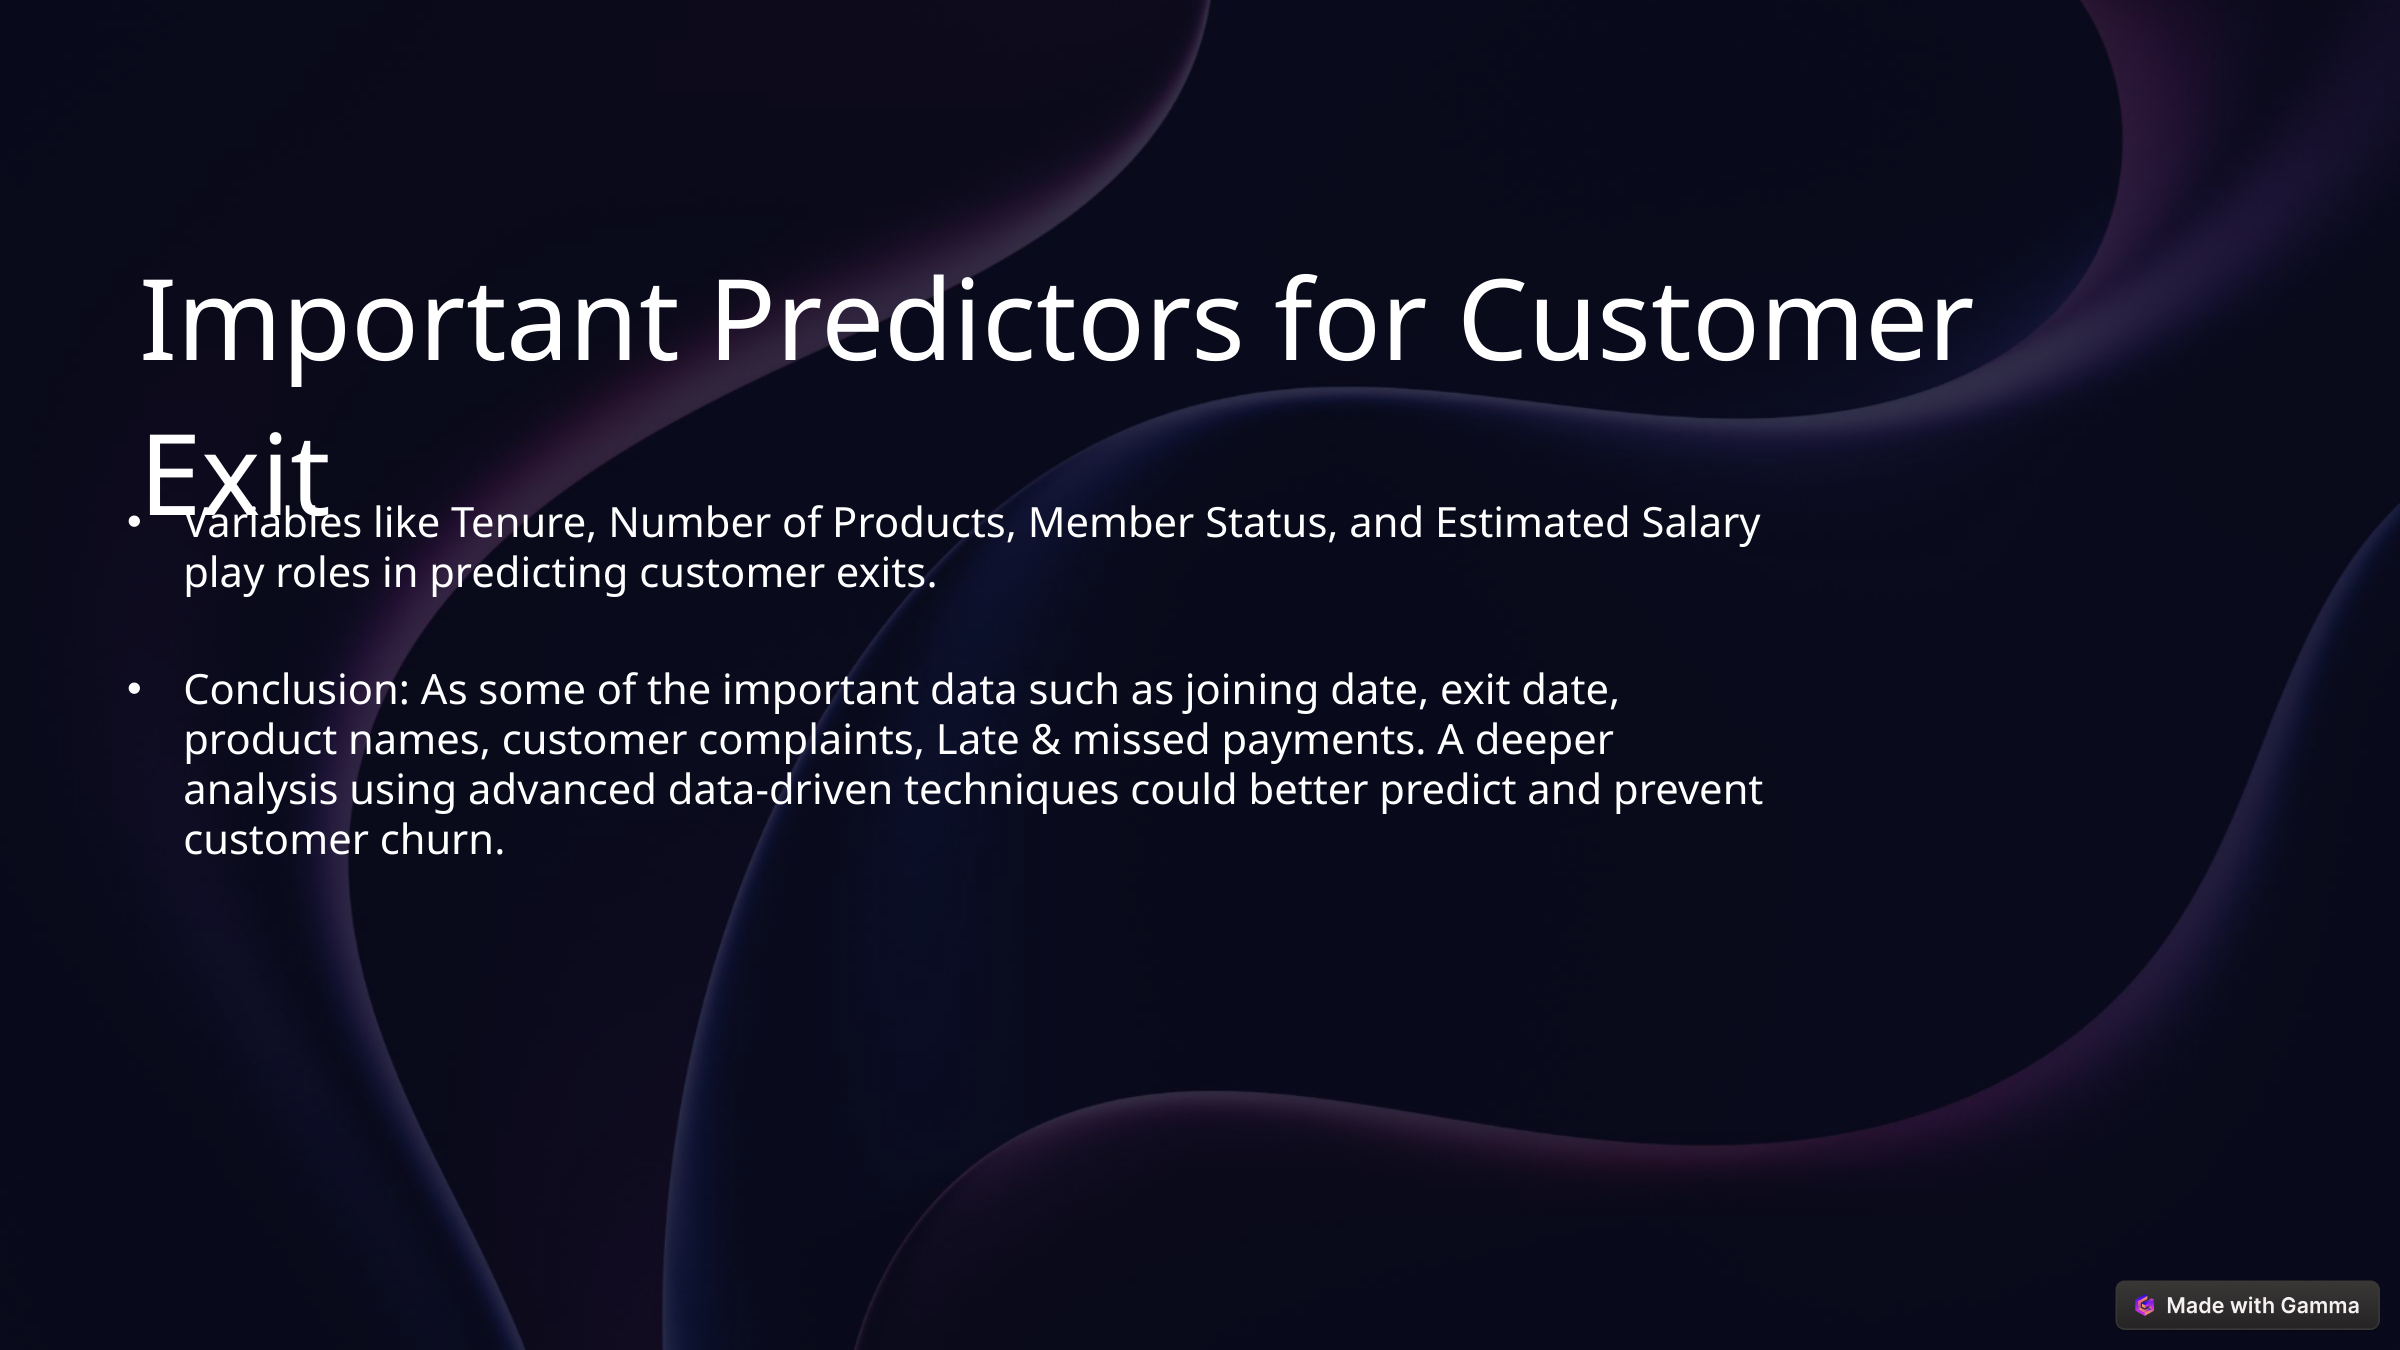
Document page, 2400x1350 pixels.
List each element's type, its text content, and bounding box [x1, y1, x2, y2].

text_box Important Predictors for Customer Exit [124, 212, 2054, 394]
text_box Variables like Tenure, Number of Products, Member Status, and Estimated Salary play roles in predicting customer exits. Conclusion: As some of the important data such as joining date, exit date, product names, customer complaints, Late & missed payments. A deeper analysis using advanced data-driven techniques could better predict and prevent customer churn. [112, 488, 1789, 1017]
picture [2106, 1271, 2389, 1339]
